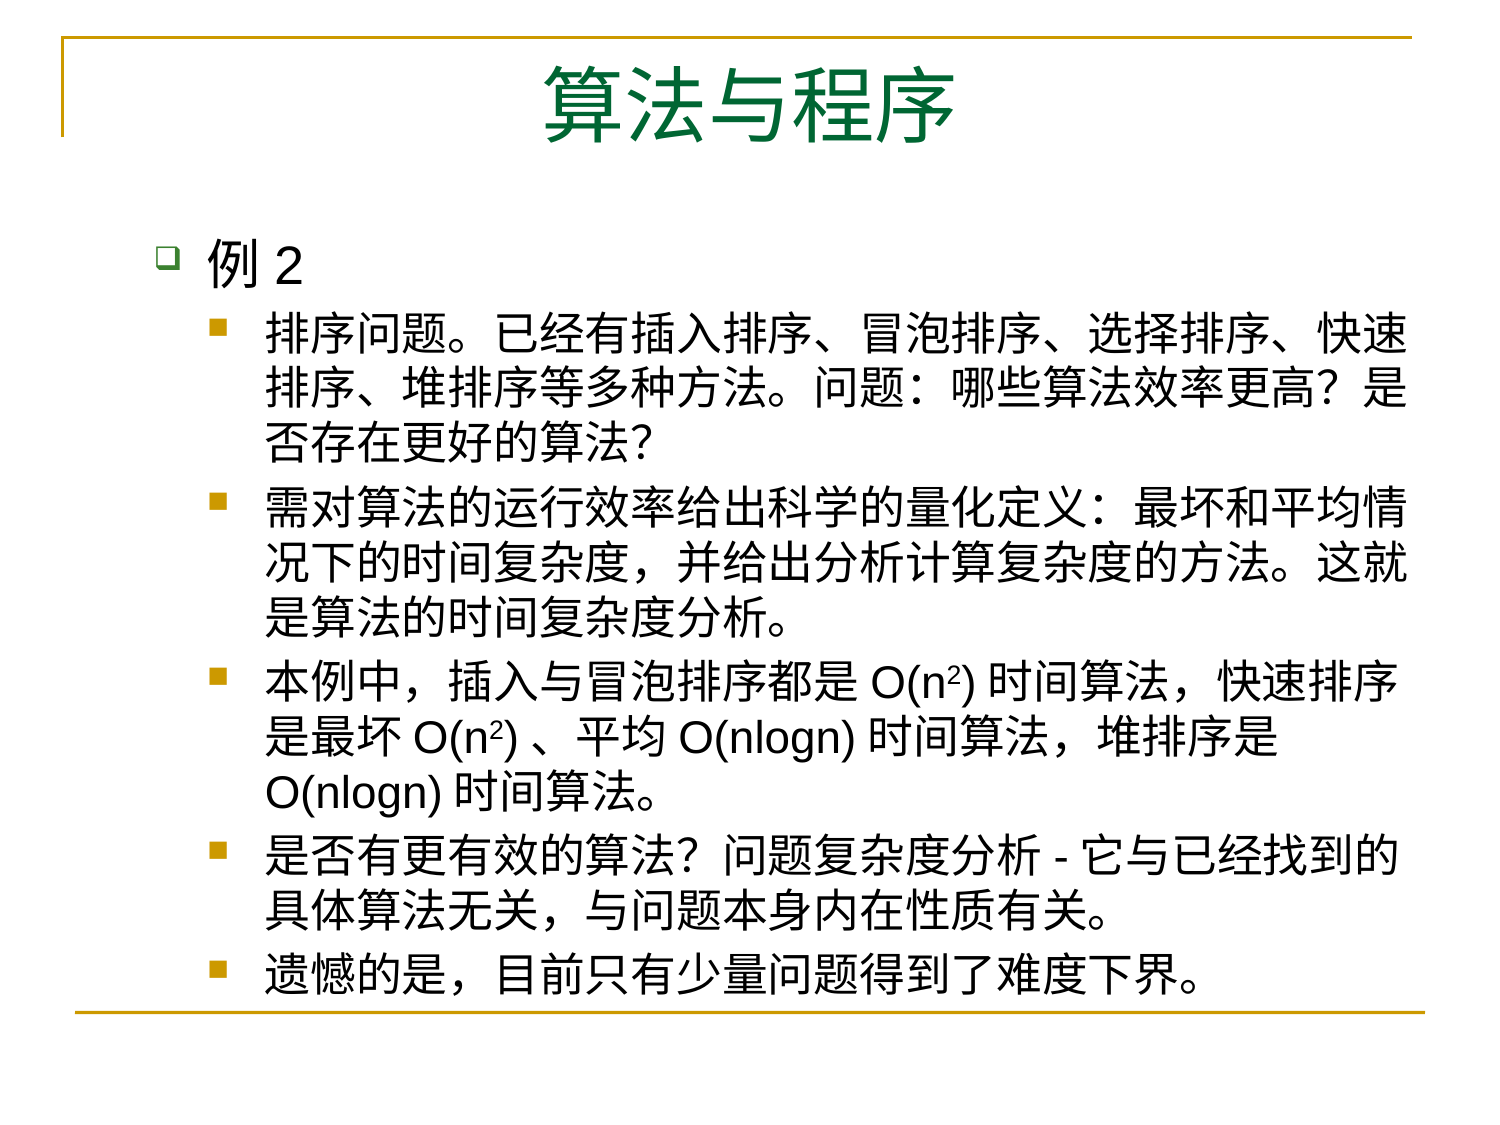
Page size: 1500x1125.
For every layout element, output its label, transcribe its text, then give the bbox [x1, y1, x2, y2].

list 例2 排序问题。已经有插入排序、冒泡排序、选择排序、快速排序、堆排序等多种方法。问题：哪些算法效率更高？是否存在更好的算法？ 需对算法的运行效率给出科学的量化定义：最坏和平均情况下的时间复杂度，并给出分析计算复杂度的方法。这就是算法的时间复杂度分析。 本例中，插入与冒泡排序都是O(n2)时间算法，快速排序是最坏O(n2)、平均O(nlogn)时间算法，堆排序是O(nlogn)时间算法。 是否有更有效的算法？问题复杂度分析-它与已经找到的具体算法无关，与问题本身内在性质有关。 遗憾的是，目前只有少量问题得到了难度下界。 [81, 222, 1433, 1008]
title 算法与程序 [74, 45, 1426, 233]
